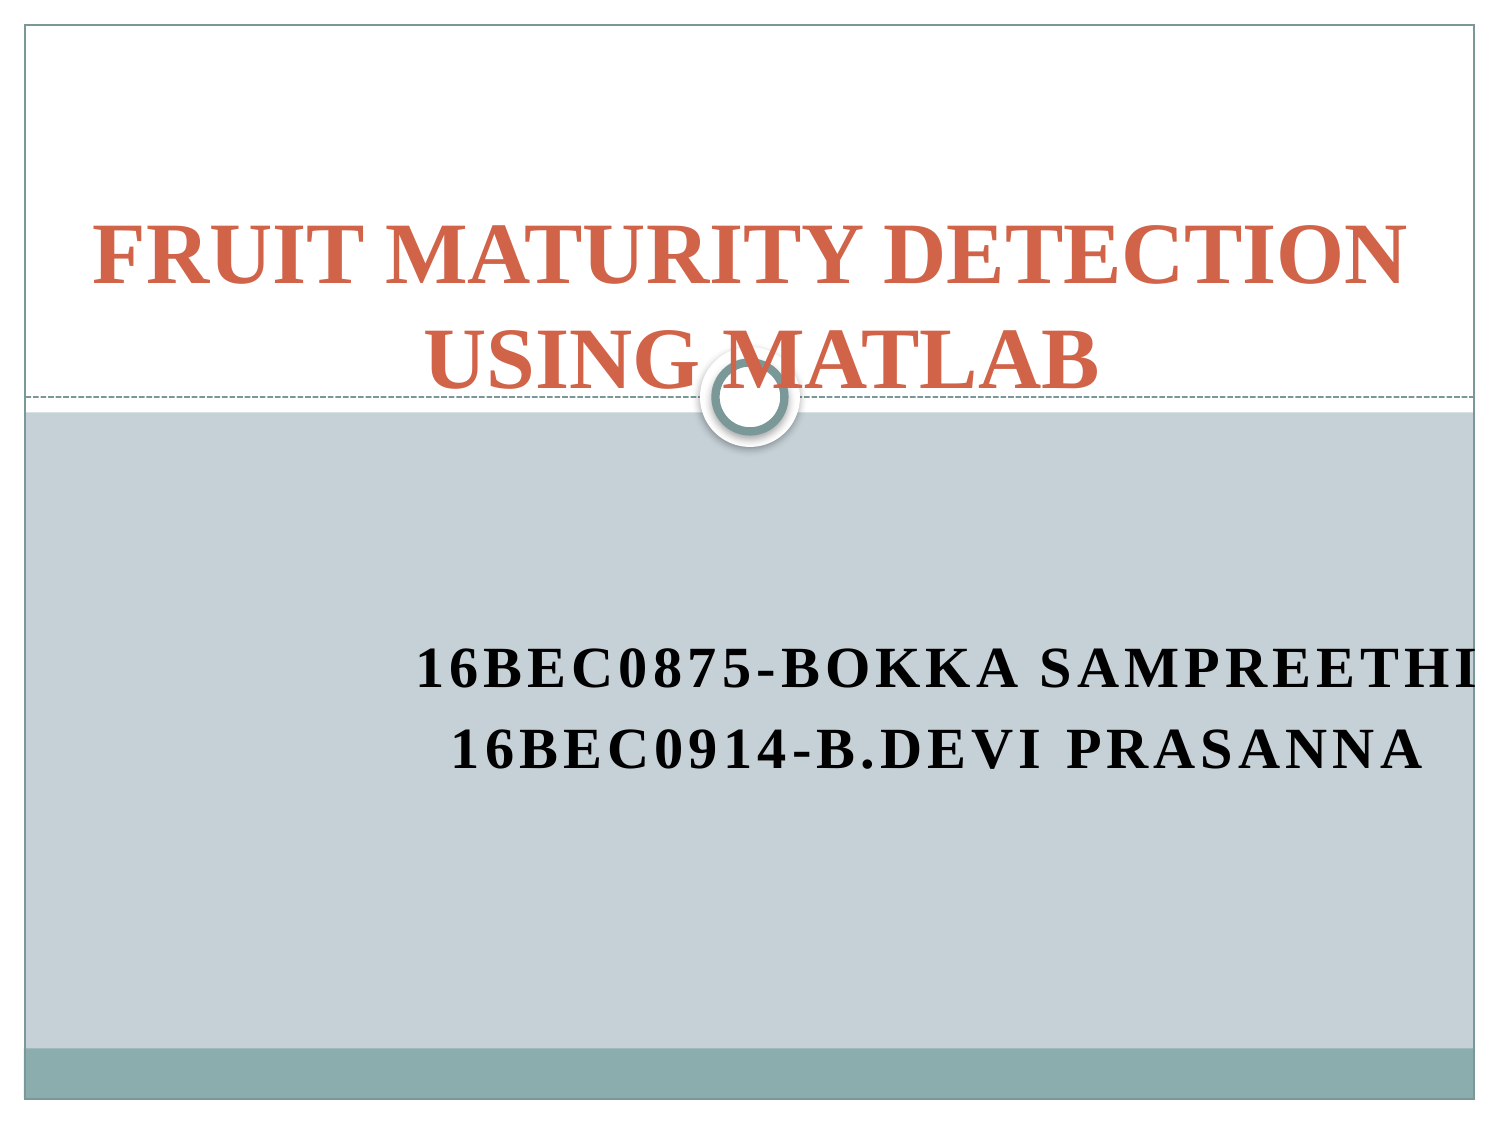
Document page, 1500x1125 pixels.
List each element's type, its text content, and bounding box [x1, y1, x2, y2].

subtitle 16BEC0875-BOKKA SAMPREETHI 16BEC0914-B.DEVI PRASANNA [177, 621, 1500, 909]
title FRUIT MATURITY DETECTION USING MATLAB [76, 172, 1447, 414]
